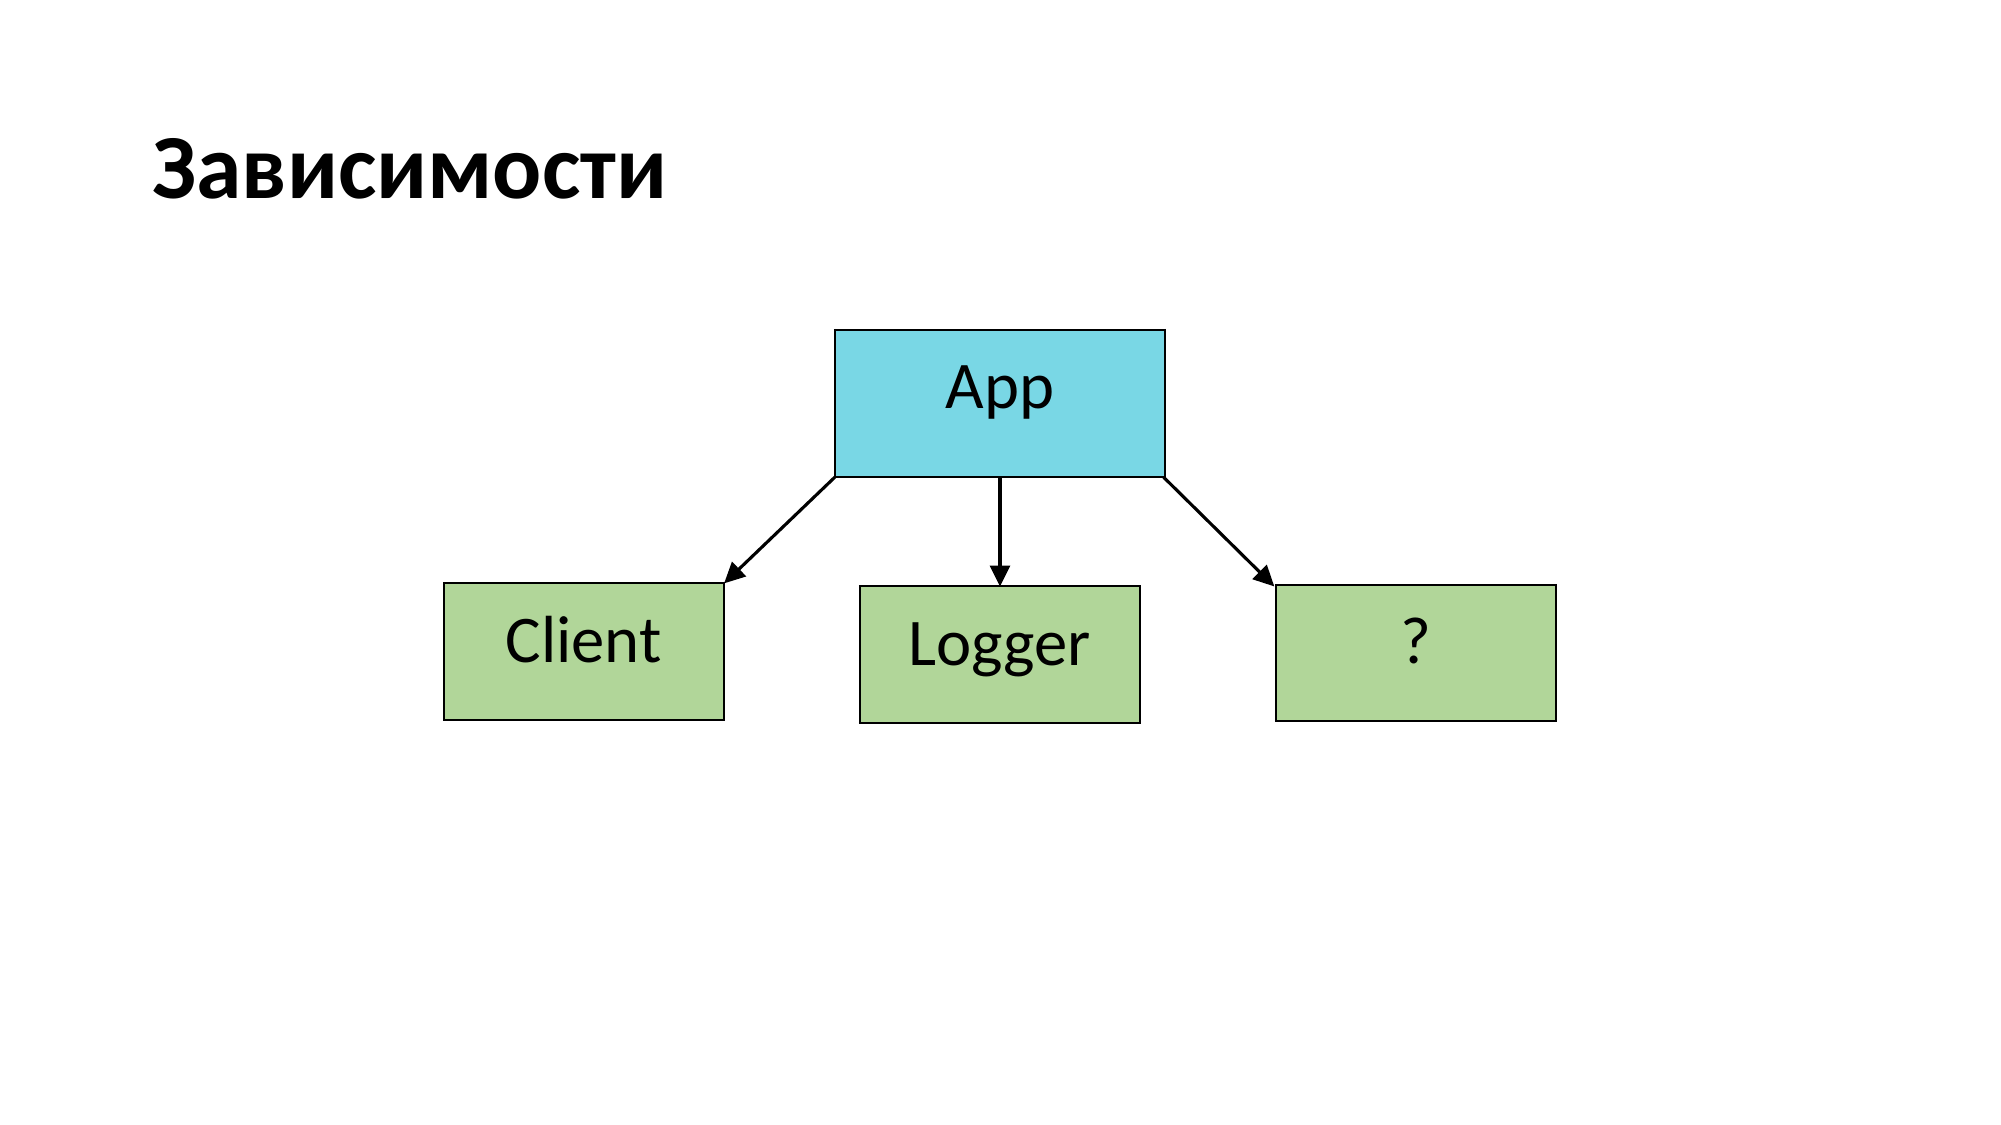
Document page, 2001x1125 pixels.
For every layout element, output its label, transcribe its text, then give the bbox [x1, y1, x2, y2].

table_header Client [445, 584, 723, 719]
title Зависимости [137, 59, 1863, 278]
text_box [723, 476, 836, 584]
table_header Logger [861, 587, 1139, 722]
table_header ? [1277, 586, 1555, 720]
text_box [1163, 477, 1275, 587]
table_header App [836, 331, 1164, 476]
